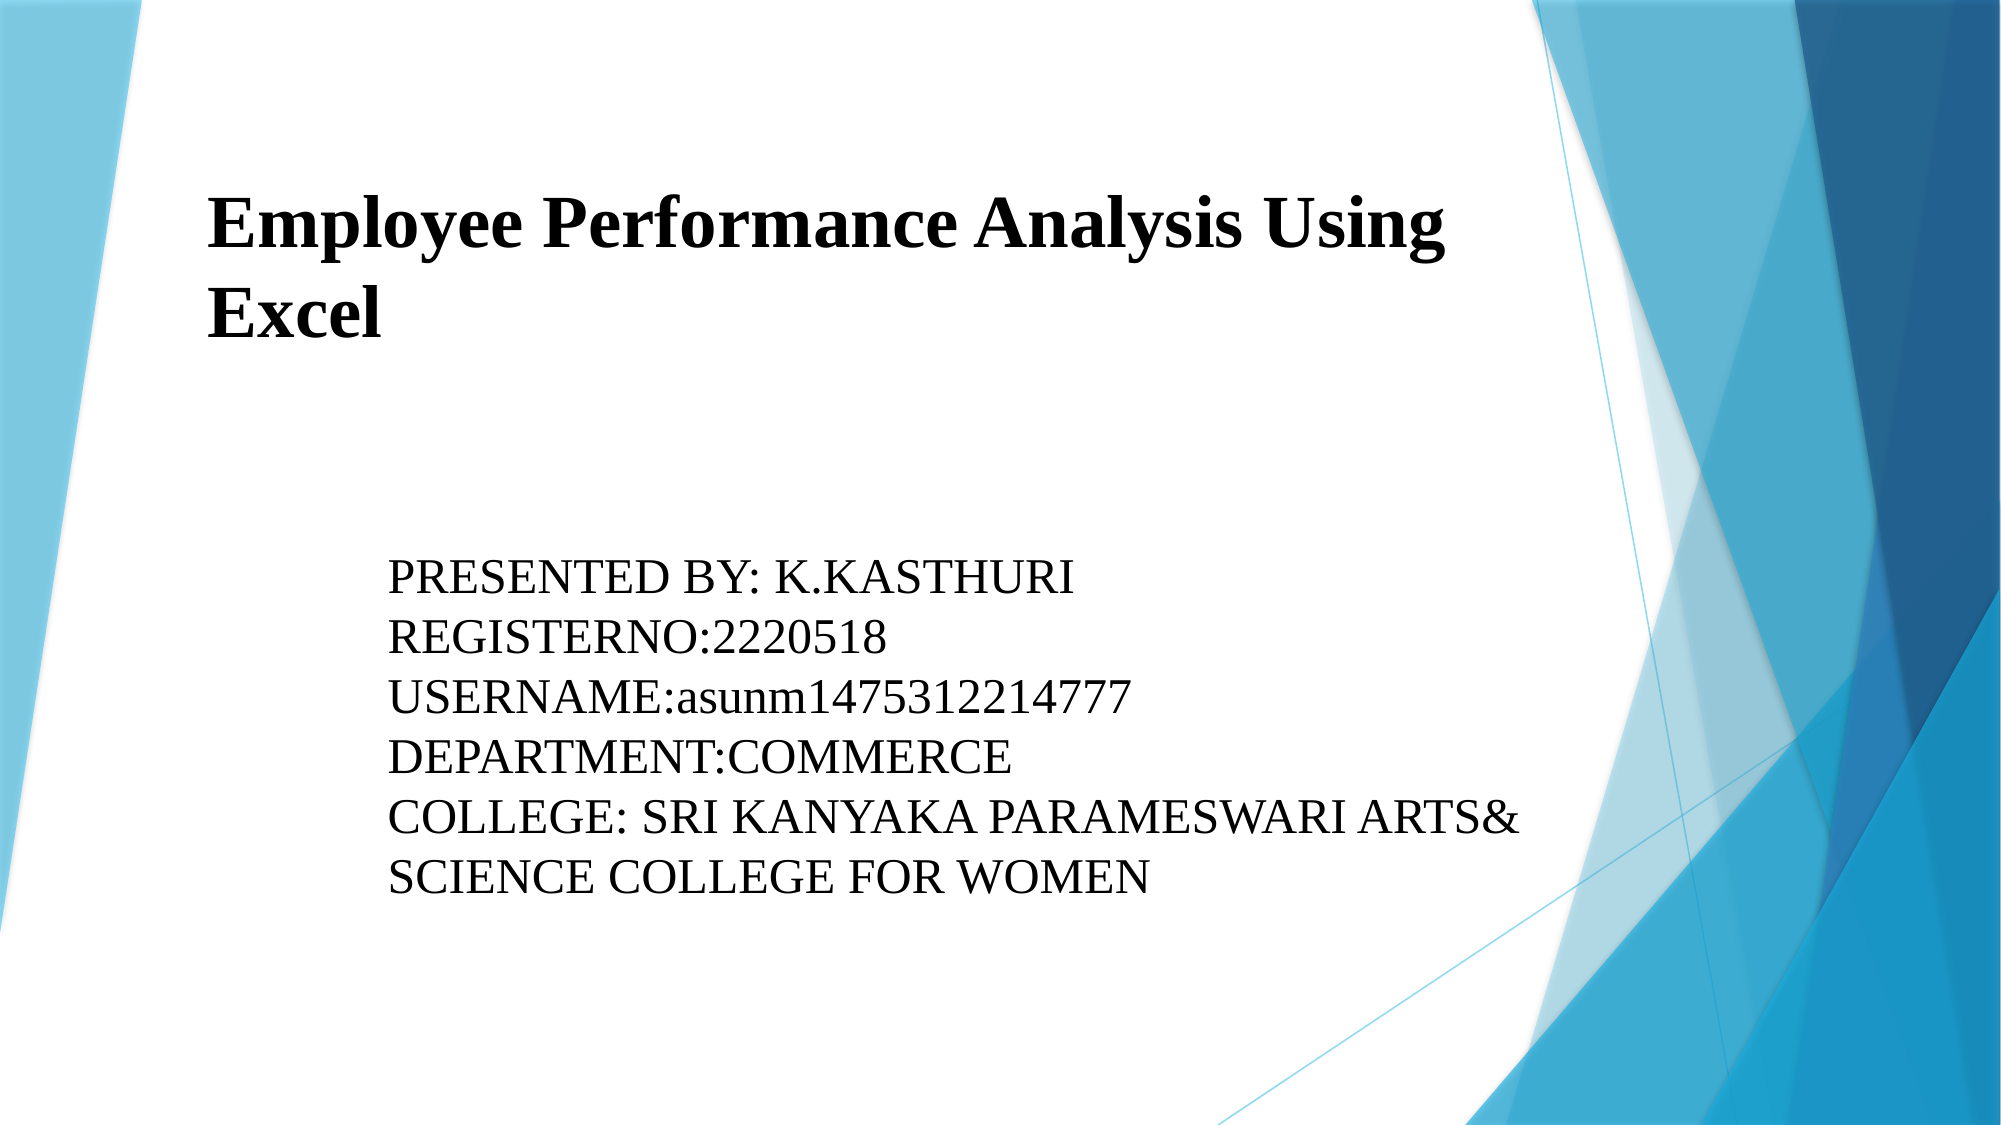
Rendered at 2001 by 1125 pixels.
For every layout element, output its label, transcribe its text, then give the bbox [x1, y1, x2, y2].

text_box PRESENTED BY: K.KASTHURI REGISTERNO:2220518 USERNAME:asunm1475312214777 DEPARTMENT:COMMERCE COLLEGE: SRI KANYAKA PARAMESWARI ARTS& SCIENCE COLLEGE FOR WOMEN [372, 535, 1623, 911]
title Employee Performance Analysis Using Excel [192, 90, 1467, 361]
